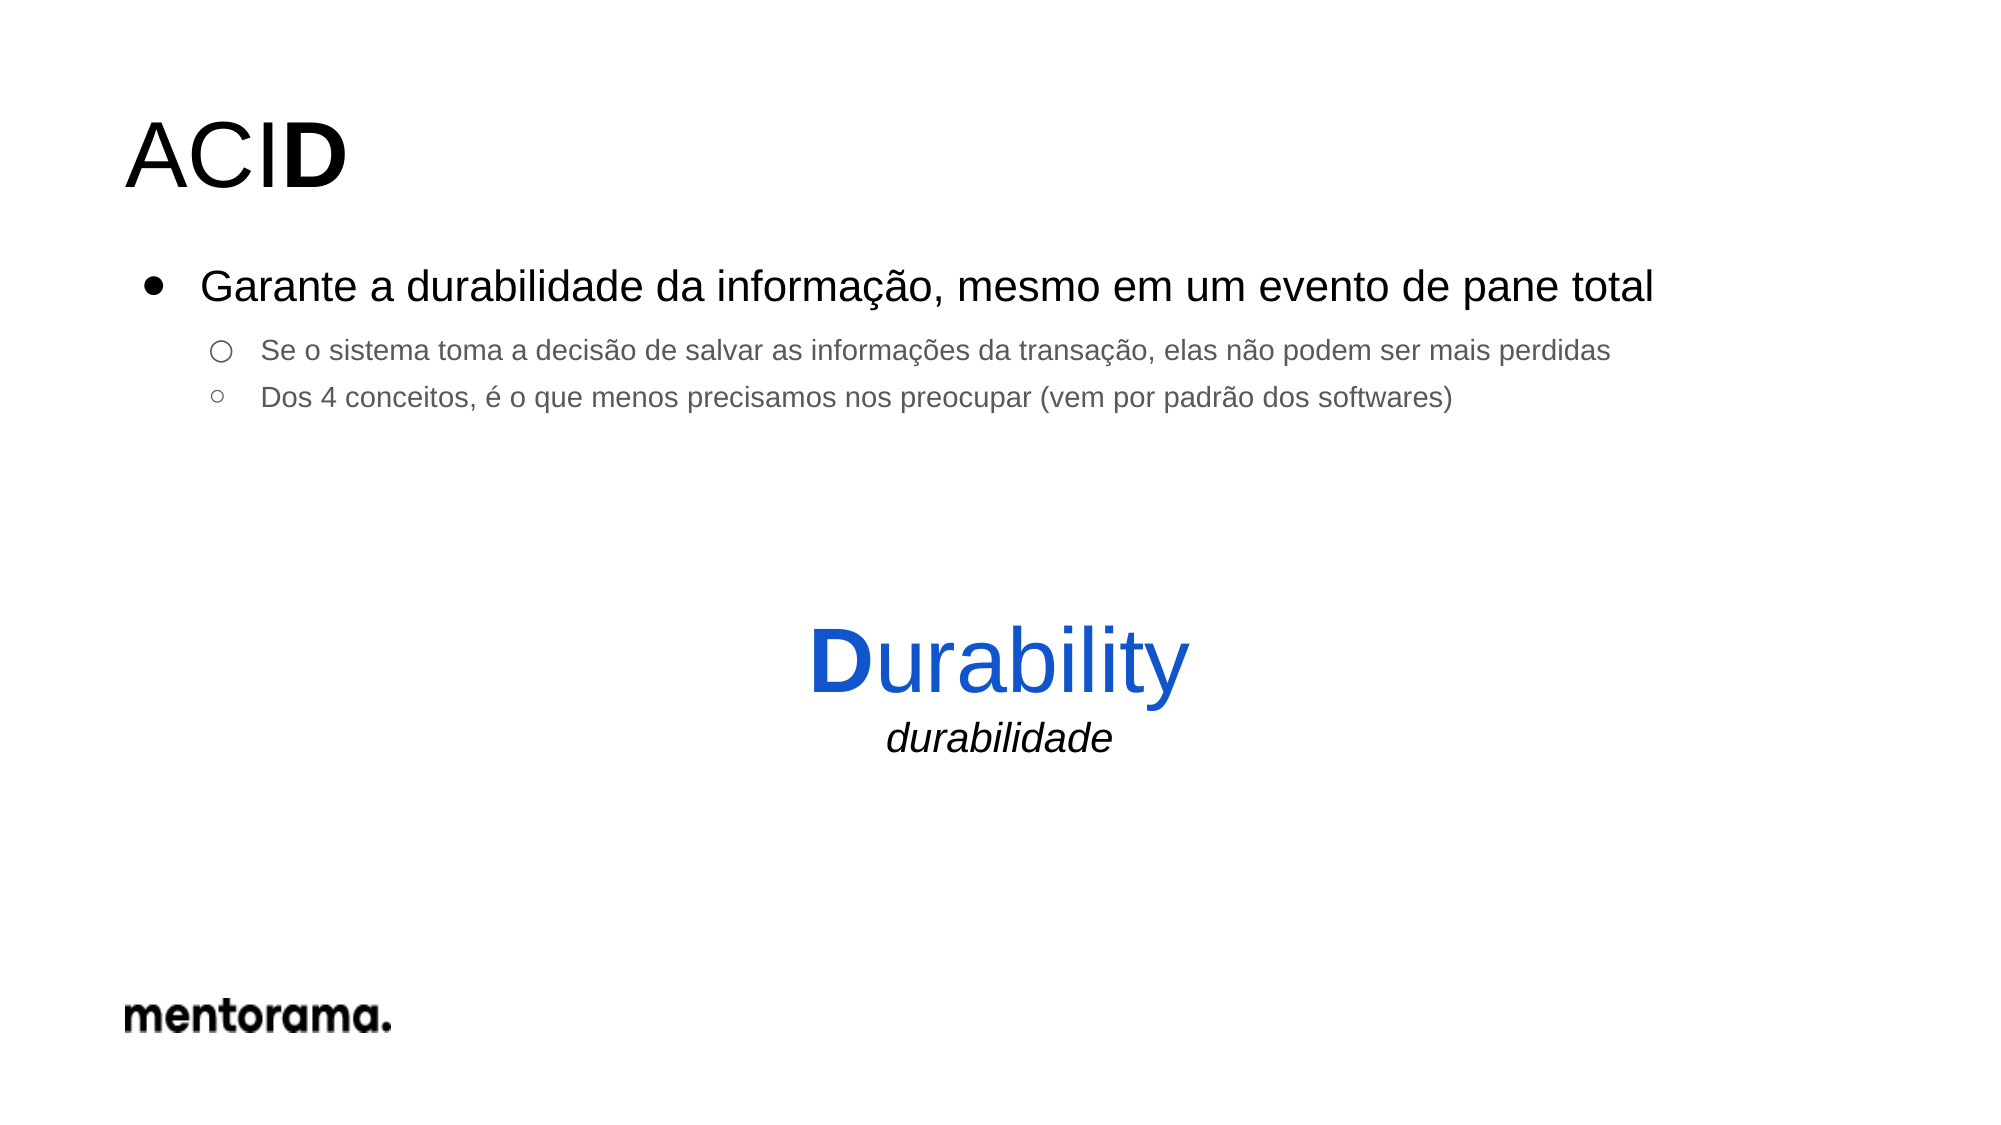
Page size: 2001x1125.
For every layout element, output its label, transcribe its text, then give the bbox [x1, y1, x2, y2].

text_box ACID [124, 93, 1673, 216]
text_box Garante a durabilidade da informação, mesmo em um evento de pane total [125, 257, 1795, 311]
text_box Dos 4 conceitos, é o que menos precisamos nos preocupar (vem por padrão dos softwares) [110, 372, 1696, 407]
picture [124, 998, 391, 1033]
text_box Durability durabilidade [777, 585, 1222, 776]
text_box Se o sistema toma a decisão de salvar as informações da transação, elas não podem ser mais perdidas [110, 325, 1644, 361]
